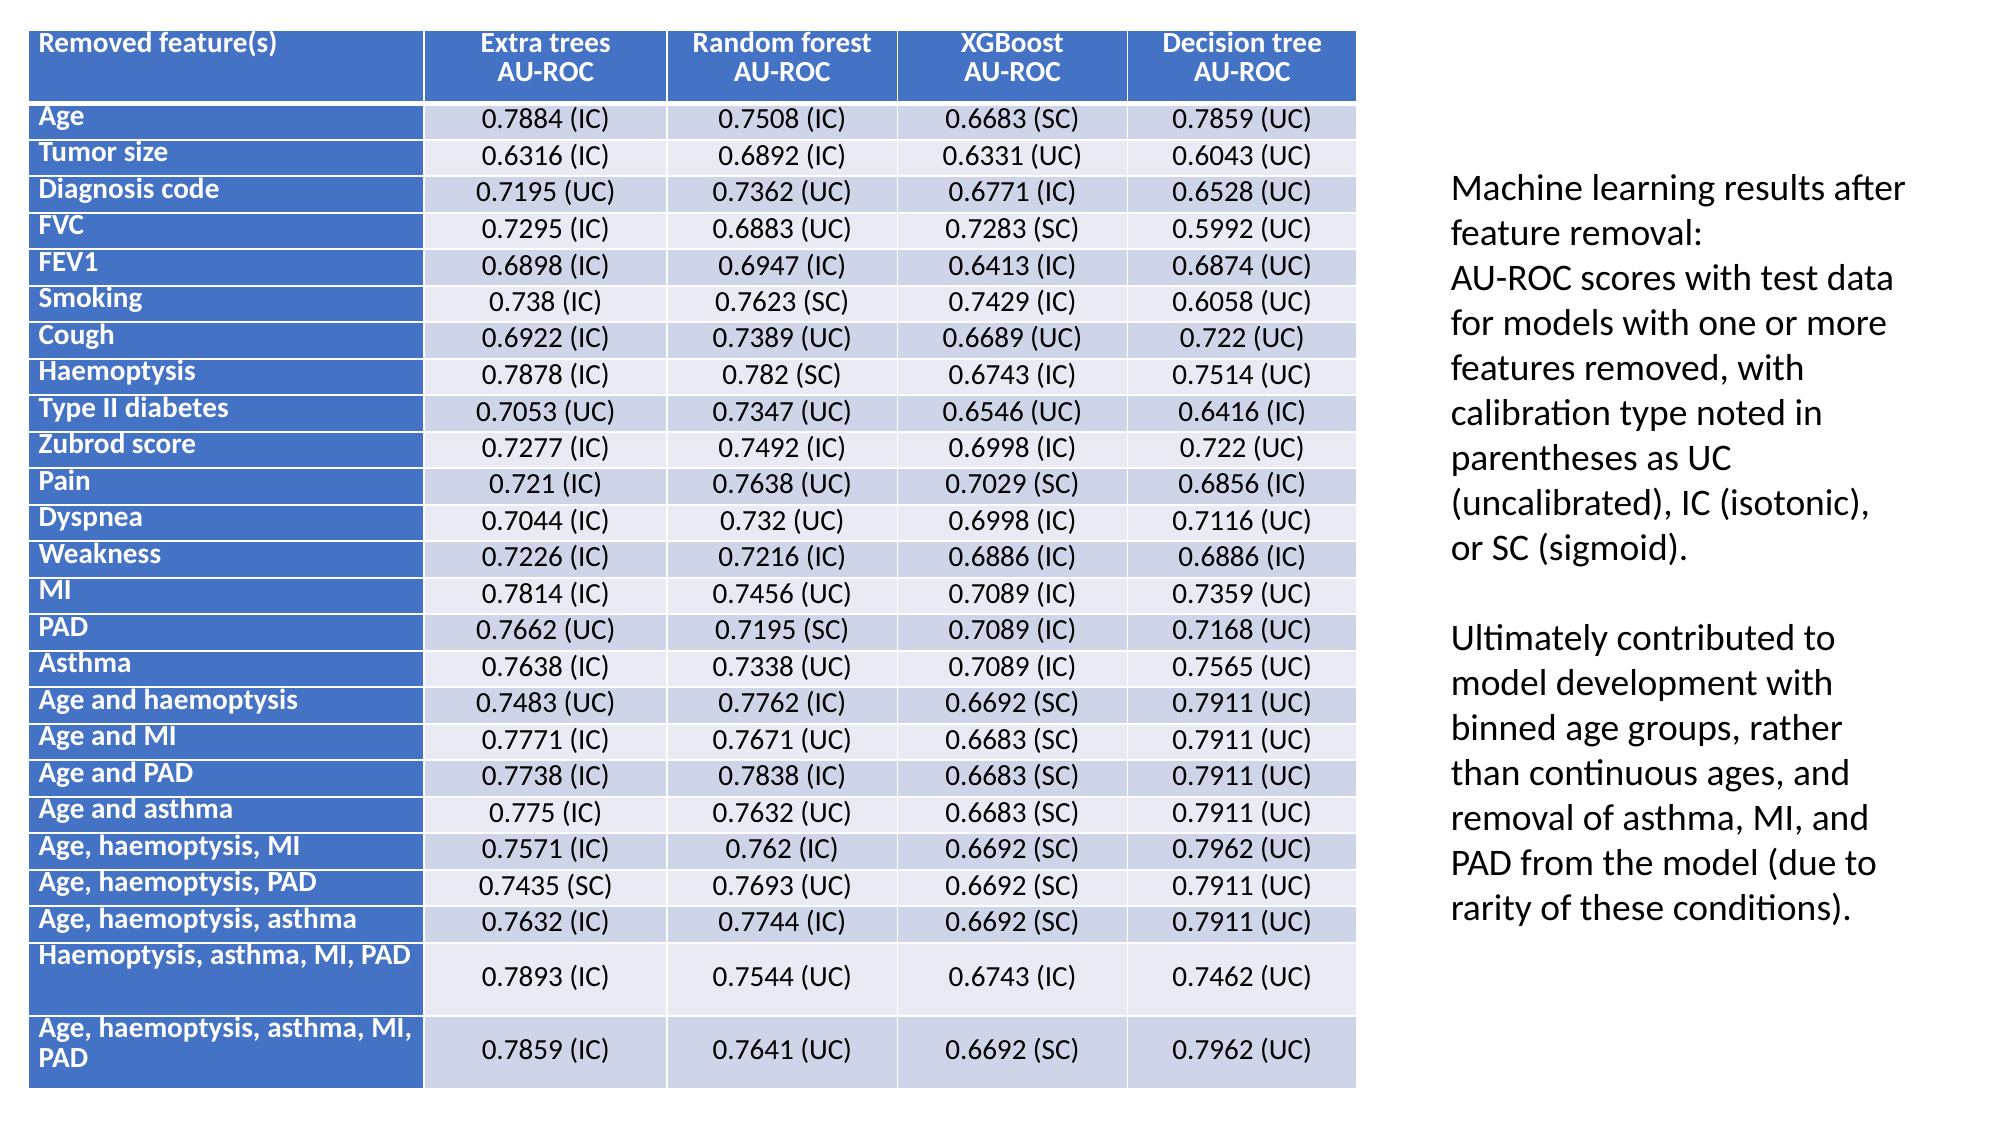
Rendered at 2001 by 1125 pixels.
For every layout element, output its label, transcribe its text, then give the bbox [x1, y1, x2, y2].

table_cell PAD [29, 615, 423, 650]
table_cell 0.775 (IC) [425, 798, 666, 832]
table_cell 0.6922 (IC) [425, 323, 666, 358]
table_cell 0.7962 (UC) [1128, 1017, 1356, 1088]
table_cell 0.7029 (SC) [898, 469, 1127, 504]
table_cell 0.7859 (IC) [425, 1017, 666, 1088]
table_cell 0.7814 (IC) [425, 579, 666, 613]
table_cell 0.6947 (IC) [668, 250, 897, 285]
table_cell 0.7359 (UC) [1128, 579, 1356, 613]
table_cell FVC [29, 214, 423, 248]
table_cell 0.7744 (IC) [668, 907, 897, 942]
table_cell MI [29, 579, 423, 613]
table_cell 0.6771 (IC) [898, 177, 1127, 212]
table_header Random forest AU-ROC [668, 31, 897, 101]
table_cell 0.6692 (SC) [898, 688, 1127, 723]
table_cell 0.6898 (IC) [425, 250, 666, 285]
table_cell 0.7771 (IC) [425, 725, 666, 759]
table_cell 0.7492 (IC) [668, 433, 897, 467]
table_cell 0.7514 (UC) [1128, 360, 1356, 394]
table_cell 0.6743 (IC) [898, 944, 1127, 1015]
table_cell Haemoptysis, asthma, MI, PAD [29, 944, 423, 1015]
table_cell 0.7347 (UC) [668, 396, 897, 431]
table_cell 0.6692 (SC) [898, 907, 1127, 942]
table_cell 0.7623 (SC) [668, 287, 897, 321]
table_cell 0.762 (IC) [668, 834, 897, 869]
table_cell 0.6874 (UC) [1128, 250, 1356, 285]
table_cell 0.6692 (SC) [898, 1017, 1127, 1088]
table_cell 0.7483 (UC) [425, 688, 666, 723]
table_cell 0.7089 (IC) [898, 579, 1127, 613]
table_cell 0.7389 (UC) [668, 323, 897, 358]
table_cell 0.721 (IC) [425, 469, 666, 504]
table_cell 0.7435 (SC) [425, 871, 666, 905]
table_cell 0.7641 (UC) [668, 1017, 897, 1088]
table_cell Age, haemoptysis, MI [29, 834, 423, 869]
table_cell Type II diabetes [29, 396, 423, 431]
table_cell 0.6689 (UC) [898, 323, 1127, 358]
table_cell 0.7911 (UC) [1128, 871, 1356, 905]
table_cell 0.7044 (IC) [425, 506, 666, 540]
table_cell 0.7338 (UC) [668, 652, 897, 686]
table_header Extra trees AU-ROC [425, 31, 666, 101]
table_cell 0.7544 (UC) [668, 944, 897, 1015]
table_cell 0.7911 (UC) [1128, 688, 1356, 723]
table_cell 0.7911 (UC) [1128, 907, 1356, 942]
table_cell 0.6856 (IC) [1128, 469, 1356, 504]
table_cell 0.7632 (UC) [668, 798, 897, 832]
table_cell 0.7283 (SC) [898, 214, 1127, 248]
table_cell 0.7911 (UC) [1128, 725, 1356, 759]
table_cell 0.7762 (IC) [668, 688, 897, 723]
table_cell 0.7168 (UC) [1128, 615, 1356, 650]
table_cell 0.6683 (SC) [898, 761, 1127, 796]
table_cell 0.7116 (UC) [1128, 506, 1356, 540]
table_cell Haemoptysis [29, 360, 423, 394]
table_cell 0.7962 (UC) [1128, 834, 1356, 869]
table_cell 0.7429 (IC) [898, 287, 1127, 321]
table_cell 0.7884 (IC) [425, 106, 666, 139]
table_header XGBoost AU-ROC [898, 31, 1127, 101]
table_cell Asthma [29, 652, 423, 686]
table_cell Cough [29, 323, 423, 358]
table_cell 0.7295 (IC) [425, 214, 666, 248]
table_cell Age and MI [29, 725, 423, 759]
table_cell 0.6692 (SC) [898, 871, 1127, 905]
table_cell 0.7662 (UC) [425, 615, 666, 650]
table_cell 0.722 (UC) [1128, 433, 1356, 467]
table_cell Pain [29, 469, 423, 504]
table_cell 0.6683 (SC) [898, 106, 1127, 139]
table_cell 0.7226 (IC) [425, 542, 666, 577]
table_cell 0.7216 (IC) [668, 542, 897, 577]
table_cell 0.6058 (UC) [1128, 287, 1356, 321]
table_cell 0.7911 (UC) [1128, 798, 1356, 832]
table_cell 0.7878 (IC) [425, 360, 666, 394]
table_cell 0.7638 (UC) [668, 469, 897, 504]
table_cell 0.7565 (UC) [1128, 652, 1356, 686]
table_cell 0.6331 (UC) [898, 141, 1127, 175]
table_cell Weakness [29, 542, 423, 577]
table_cell 0.7456 (UC) [668, 579, 897, 613]
table_cell Smoking [29, 287, 423, 321]
table_cell Age [29, 106, 423, 139]
table_cell Tumor size [29, 141, 423, 175]
table_cell 0.722 (UC) [1128, 323, 1356, 358]
table_cell 0.6416 (IC) [1128, 396, 1356, 431]
table_cell 0.6892 (IC) [668, 141, 897, 175]
table_cell 0.7671 (UC) [668, 725, 897, 759]
table_cell 0.6546 (UC) [898, 396, 1127, 431]
table_cell Age, haemoptysis, PAD [29, 871, 423, 905]
table_cell Zubrod score [29, 433, 423, 467]
table_cell 0.738 (IC) [425, 287, 666, 321]
table_cell Age, haemoptysis, asthma, MI, PAD [29, 1017, 423, 1088]
table_header Decision tree AU-ROC [1128, 31, 1356, 101]
table_cell 0.7838 (IC) [668, 761, 897, 796]
table_cell 0.7893 (IC) [425, 944, 666, 1015]
table_cell 0.7638 (IC) [425, 652, 666, 686]
table_cell 0.7089 (IC) [898, 652, 1127, 686]
table_cell 0.6886 (IC) [1128, 542, 1356, 577]
table_cell FEV1 [29, 250, 423, 285]
table_cell 0.7362 (UC) [668, 177, 897, 212]
table_cell 0.7911 (UC) [1128, 761, 1356, 796]
table_cell 0.7195 (UC) [425, 177, 666, 212]
table_cell 0.6998 (IC) [898, 506, 1127, 540]
table_cell 0.6692 (SC) [898, 834, 1127, 869]
table_cell 0.6528 (UC) [1128, 177, 1356, 212]
table_cell 0.6043 (UC) [1128, 141, 1356, 175]
table_cell 0.782 (SC) [668, 360, 897, 394]
text_box Machine learning results after feature removal: AU-ROC scores with test data for models with one or more features removed, with calibration type noted in parentheses as UC (uncalibrated), IC (isotonic), or SC (sigmoid). Ultimately contributed to model development with binned age groups, rather than continuous ages, and removal of asthma, MI, and PAD from the model (due to rarity of these conditions). [1435, 155, 1923, 936]
table_cell 0.6683 (SC) [898, 725, 1127, 759]
table_cell 0.7508 (IC) [668, 106, 897, 139]
table_cell 0.732 (UC) [668, 506, 897, 540]
table_cell 0.6743 (IC) [898, 360, 1127, 394]
table_cell 0.7693 (UC) [668, 871, 897, 905]
table_cell 0.7277 (IC) [425, 433, 666, 467]
table_cell 0.7195 (SC) [668, 615, 897, 650]
table_cell 0.7571 (IC) [425, 834, 666, 869]
table_cell Age, haemoptysis, asthma [29, 907, 423, 942]
table_cell 0.6998 (IC) [898, 433, 1127, 467]
table_cell 0.6683 (SC) [898, 798, 1127, 832]
table_cell 0.7738 (IC) [425, 761, 666, 796]
table_cell 0.6886 (IC) [898, 542, 1127, 577]
table_cell Dyspnea [29, 506, 423, 540]
table_cell Diagnosis code [29, 177, 423, 212]
table_cell Age and PAD [29, 761, 423, 796]
table_cell Age and asthma [29, 798, 423, 832]
table_cell 0.7089 (IC) [898, 615, 1127, 650]
table_cell 0.7632 (IC) [425, 907, 666, 942]
table_cell 0.7462 (UC) [1128, 944, 1356, 1015]
table_cell Age and haemoptysis [29, 688, 423, 723]
table_cell 0.6316 (IC) [425, 141, 666, 175]
table_cell 0.5992 (UC) [1128, 214, 1356, 248]
table_cell 0.6883 (UC) [668, 214, 897, 248]
table_cell 0.7859 (UC) [1128, 106, 1356, 139]
table_cell 0.6413 (IC) [898, 250, 1127, 285]
table_header Removed feature(s) [29, 31, 423, 101]
table_cell 0.7053 (UC) [425, 396, 666, 431]
